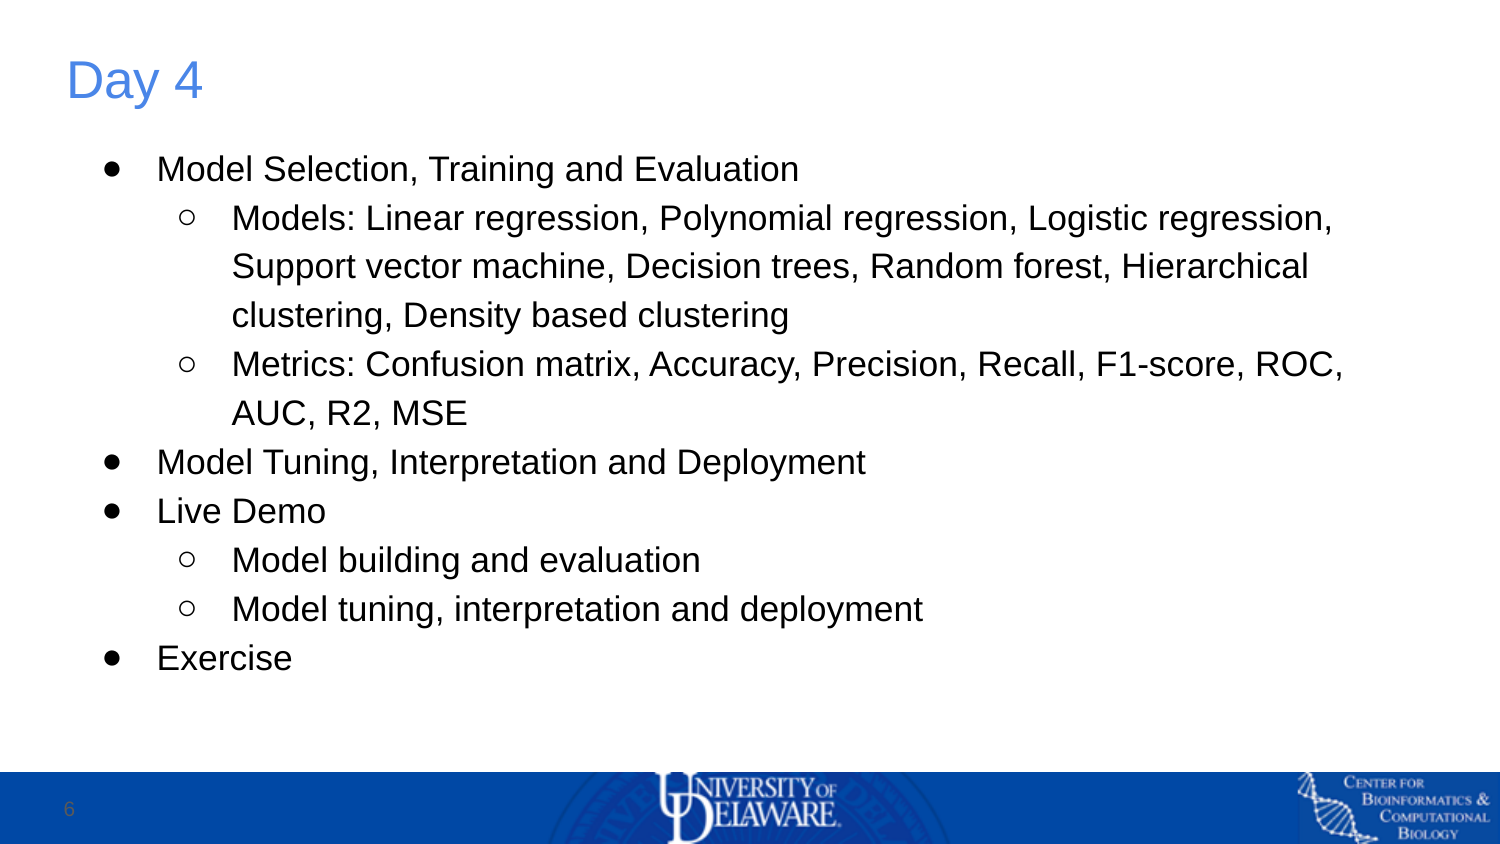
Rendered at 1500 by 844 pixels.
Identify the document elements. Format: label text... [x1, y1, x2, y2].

picture [0, 772, 1500, 844]
title Day 4 [51, 30, 1449, 125]
text_box Model Selection, Training and Evaluation Models: Linear regression, Polynomial regression, Logistic regression, Support vector machine, Decision trees, Random forest, Hierarchical clustering, Density based clustering Metrics: Confusion matrix, Accuracy, Precision, Recall, F1-score, ROC, AUC, R2, MSE Model Tuning, Interpretation and Deployment Live Demo Model building and evaluation Model tuning, interpretation and deployment Exercise [66, 124, 1434, 693]
